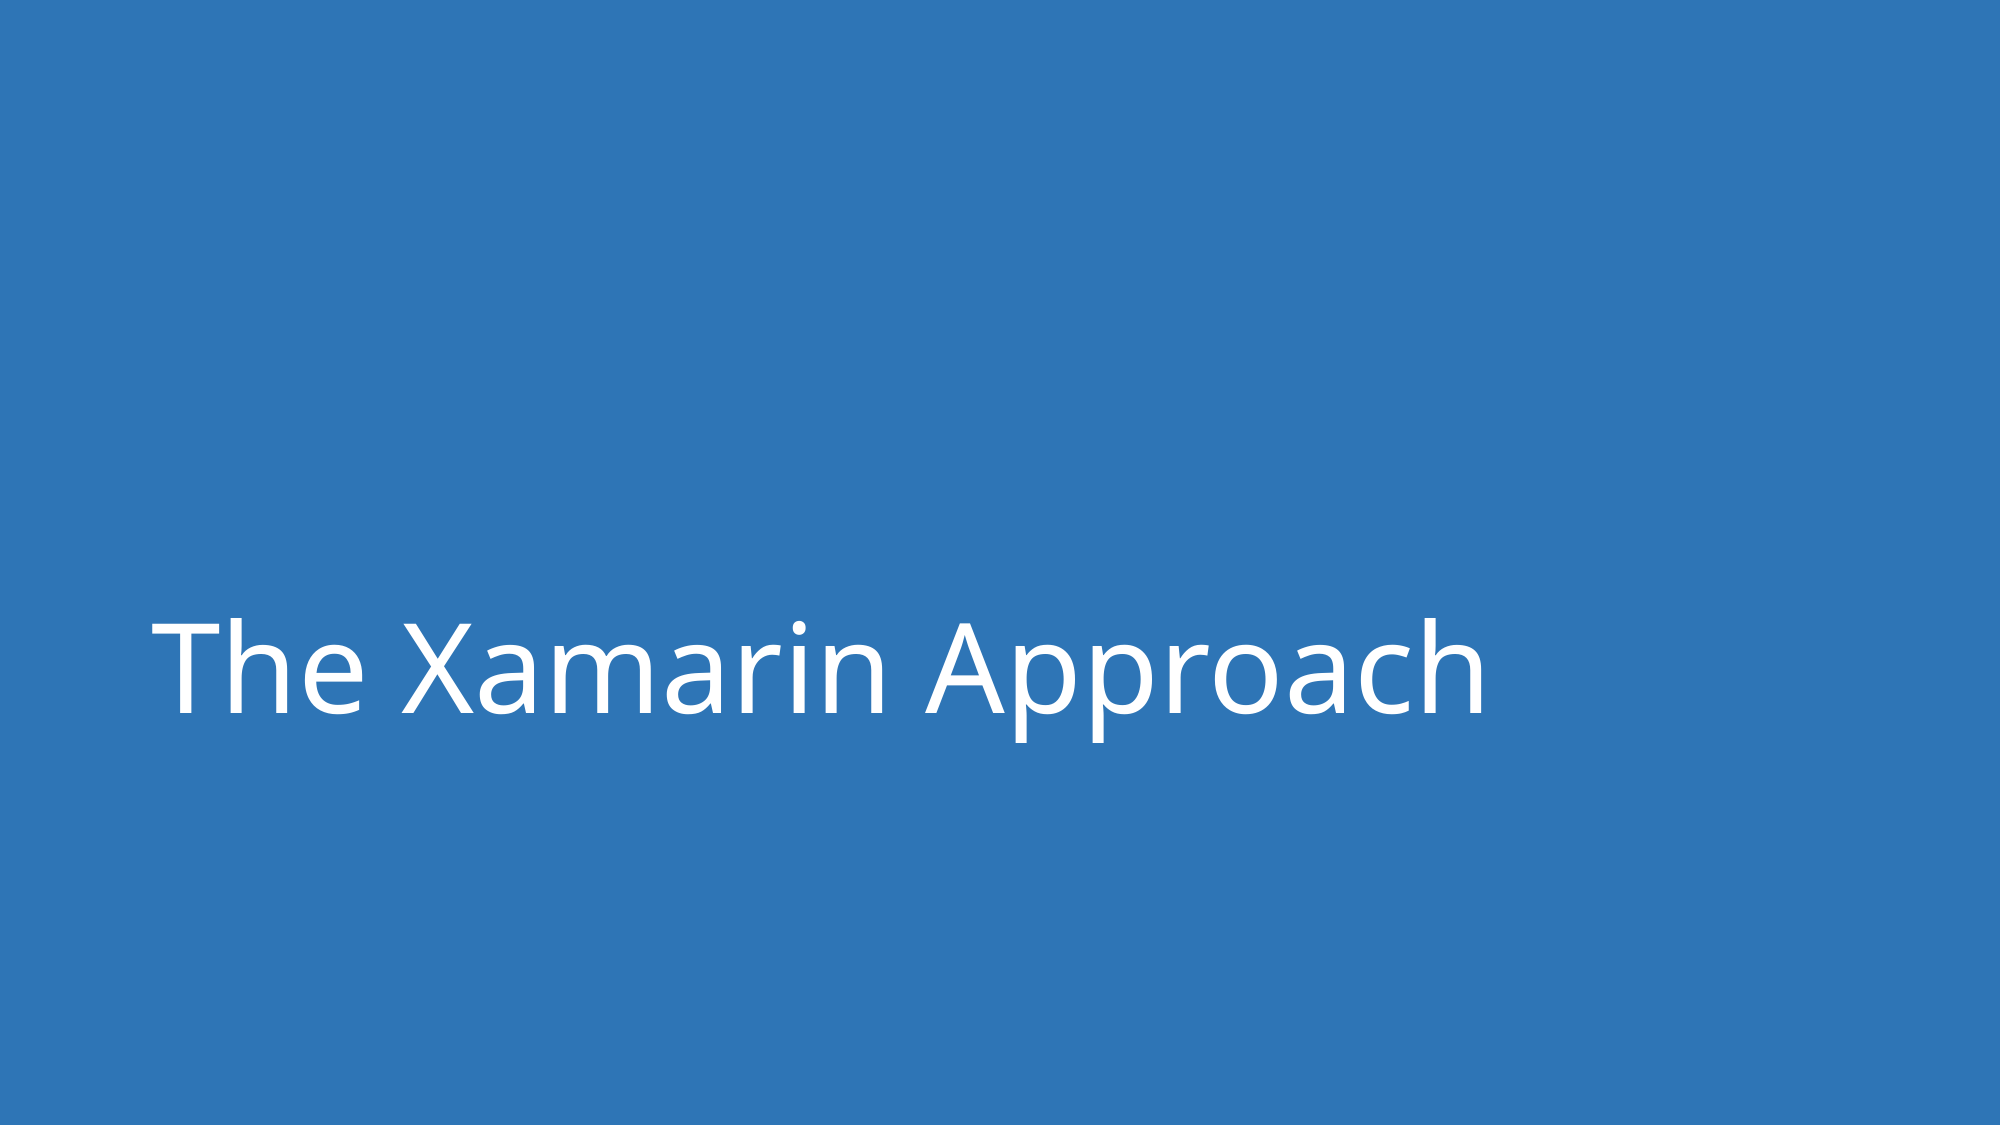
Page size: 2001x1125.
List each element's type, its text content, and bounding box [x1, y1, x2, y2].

title The Xamarin Approach [136, 280, 1862, 749]
